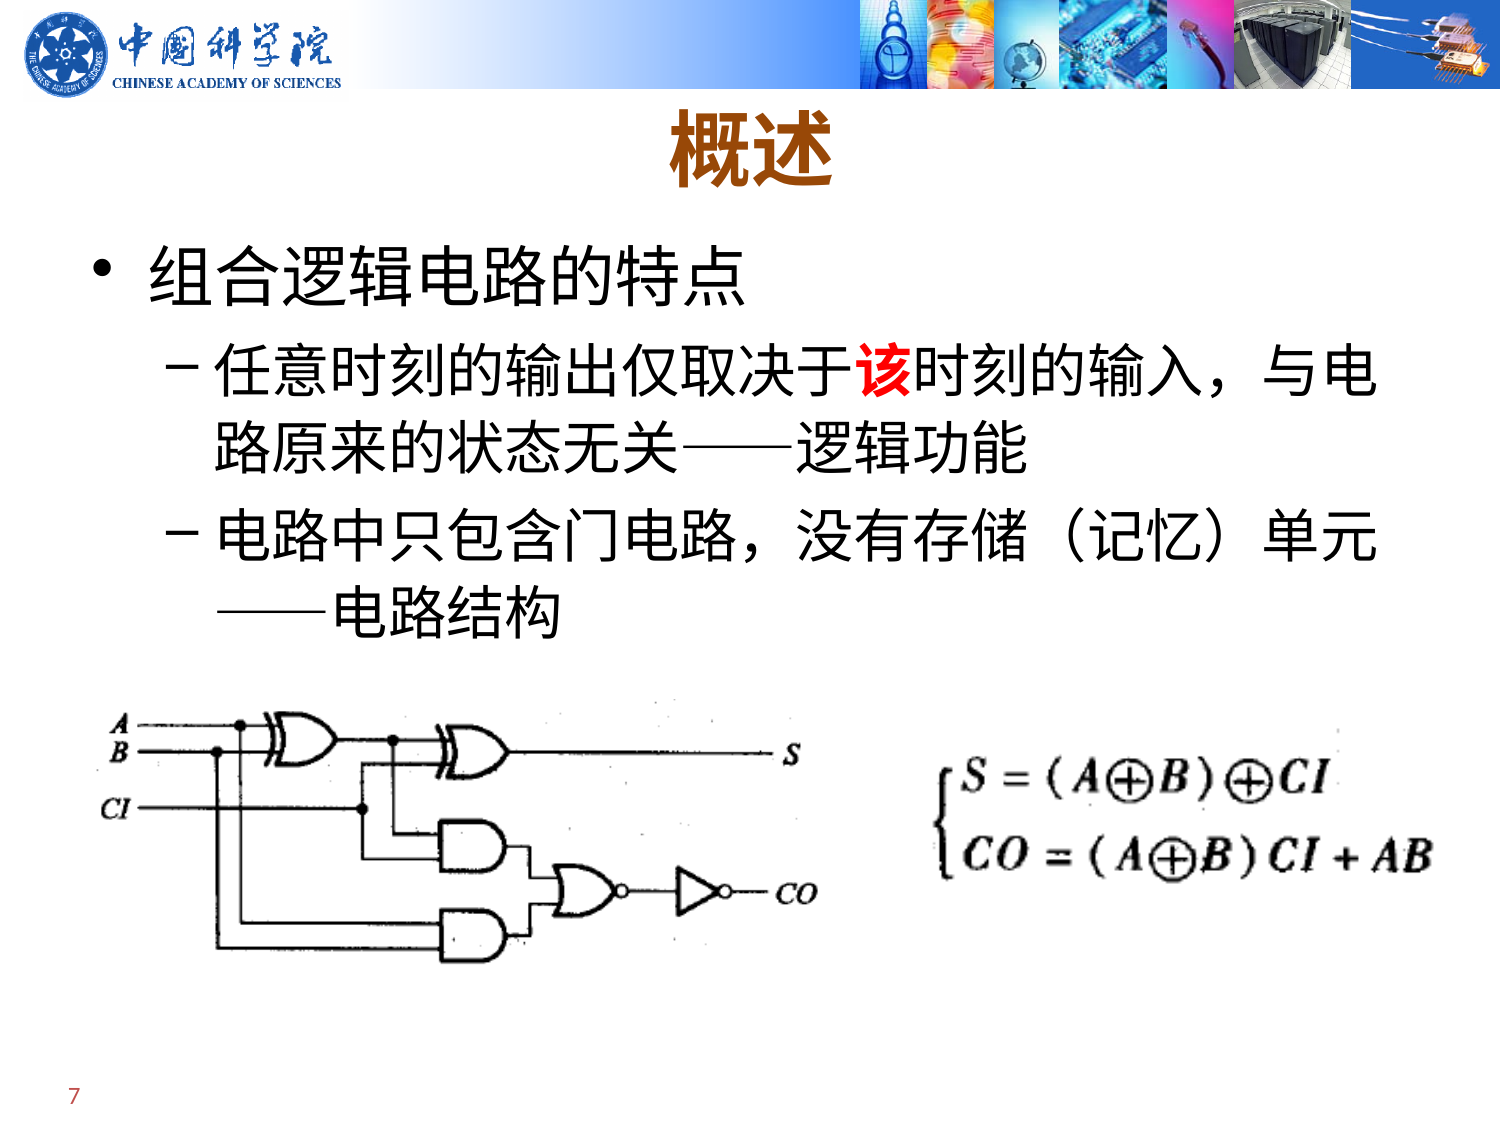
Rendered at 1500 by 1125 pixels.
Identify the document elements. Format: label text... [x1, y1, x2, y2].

picture [893, 727, 1500, 902]
title 概述 [76, 90, 1427, 219]
picture [86, 699, 846, 983]
picture [23, 10, 349, 102]
list 组合逻辑电路的特点 任意时刻的输出仅取决于该时刻的输入，与电路原来的状态无关——逻辑功能 电路中只包含门电路，没有存储（记忆）单元——电路结构 [76, 219, 1427, 970]
picture [860, 0, 1500, 89]
